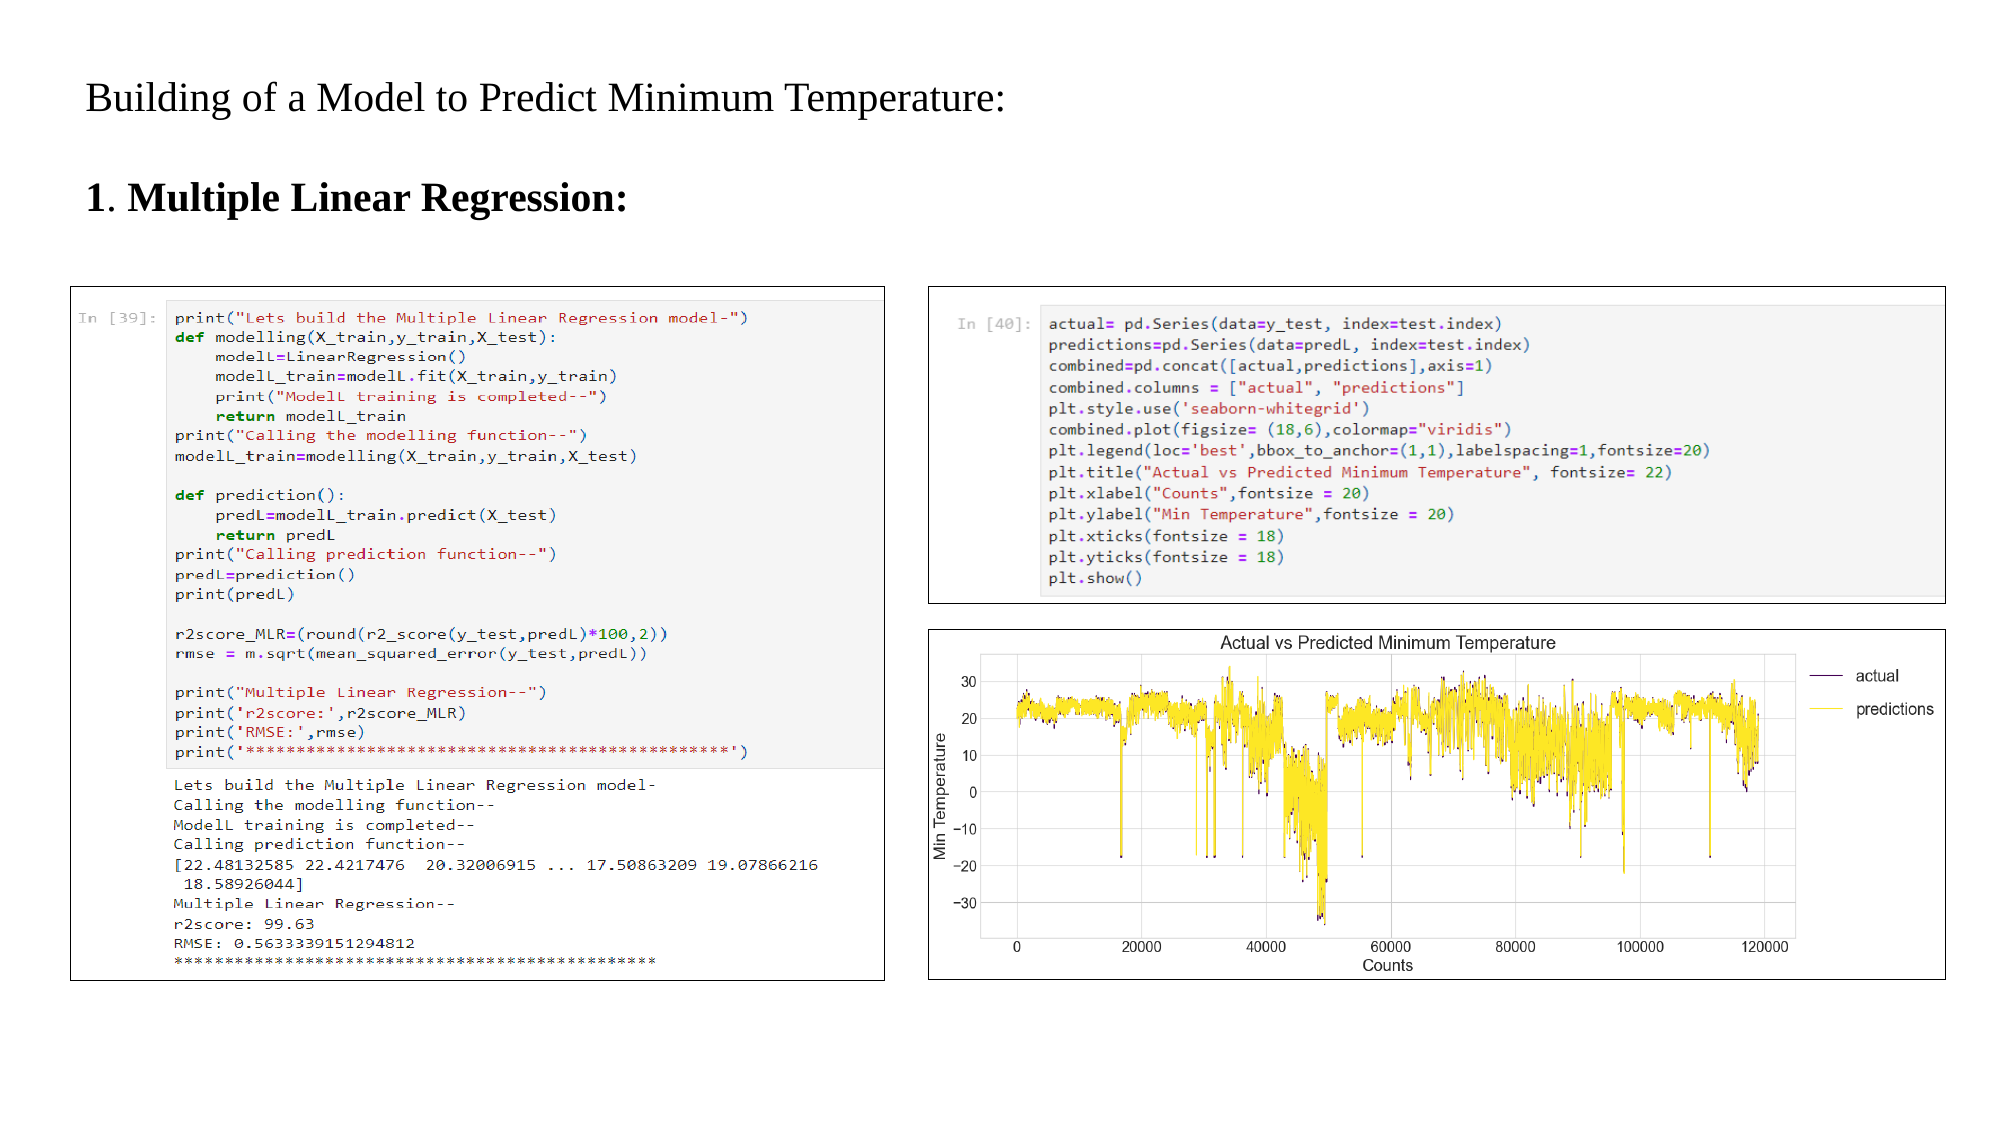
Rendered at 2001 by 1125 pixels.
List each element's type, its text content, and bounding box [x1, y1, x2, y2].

picture [928, 286, 1946, 604]
picture [928, 629, 1946, 980]
text_box Building of a Model to Predict Minimum Temperature: 1. Multiple Linear Regression: [70, 62, 1946, 228]
picture [70, 286, 885, 981]
